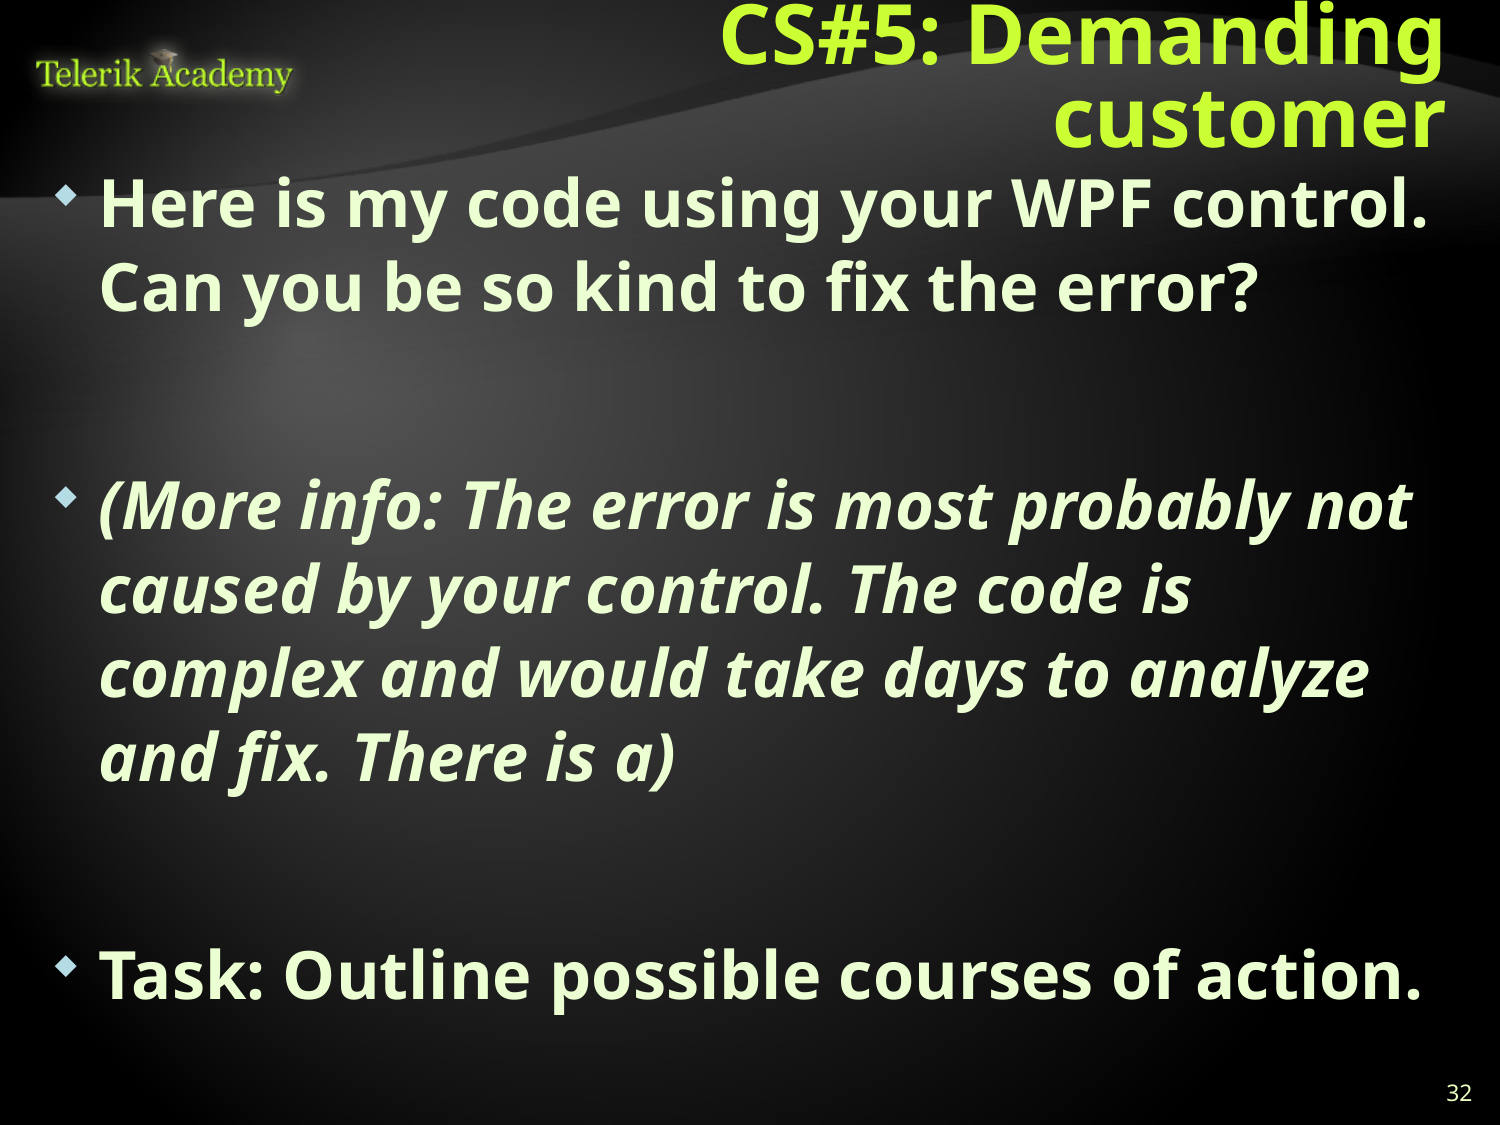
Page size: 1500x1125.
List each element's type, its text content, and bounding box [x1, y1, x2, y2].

title CS#5: Demanding customer [300, 12, 1463, 149]
list Here is my code using your WPF control. Can you be so kind to fix the error? (More info: The error is most probably not caused by your control. The code is complex and would take days to analyze and fix. There is a) Task: Outline possible courses of action. [37, 149, 1463, 1100]
slide_number 32 [1412, 1074, 1488, 1113]
picture [0, 0, 1500, 1125]
